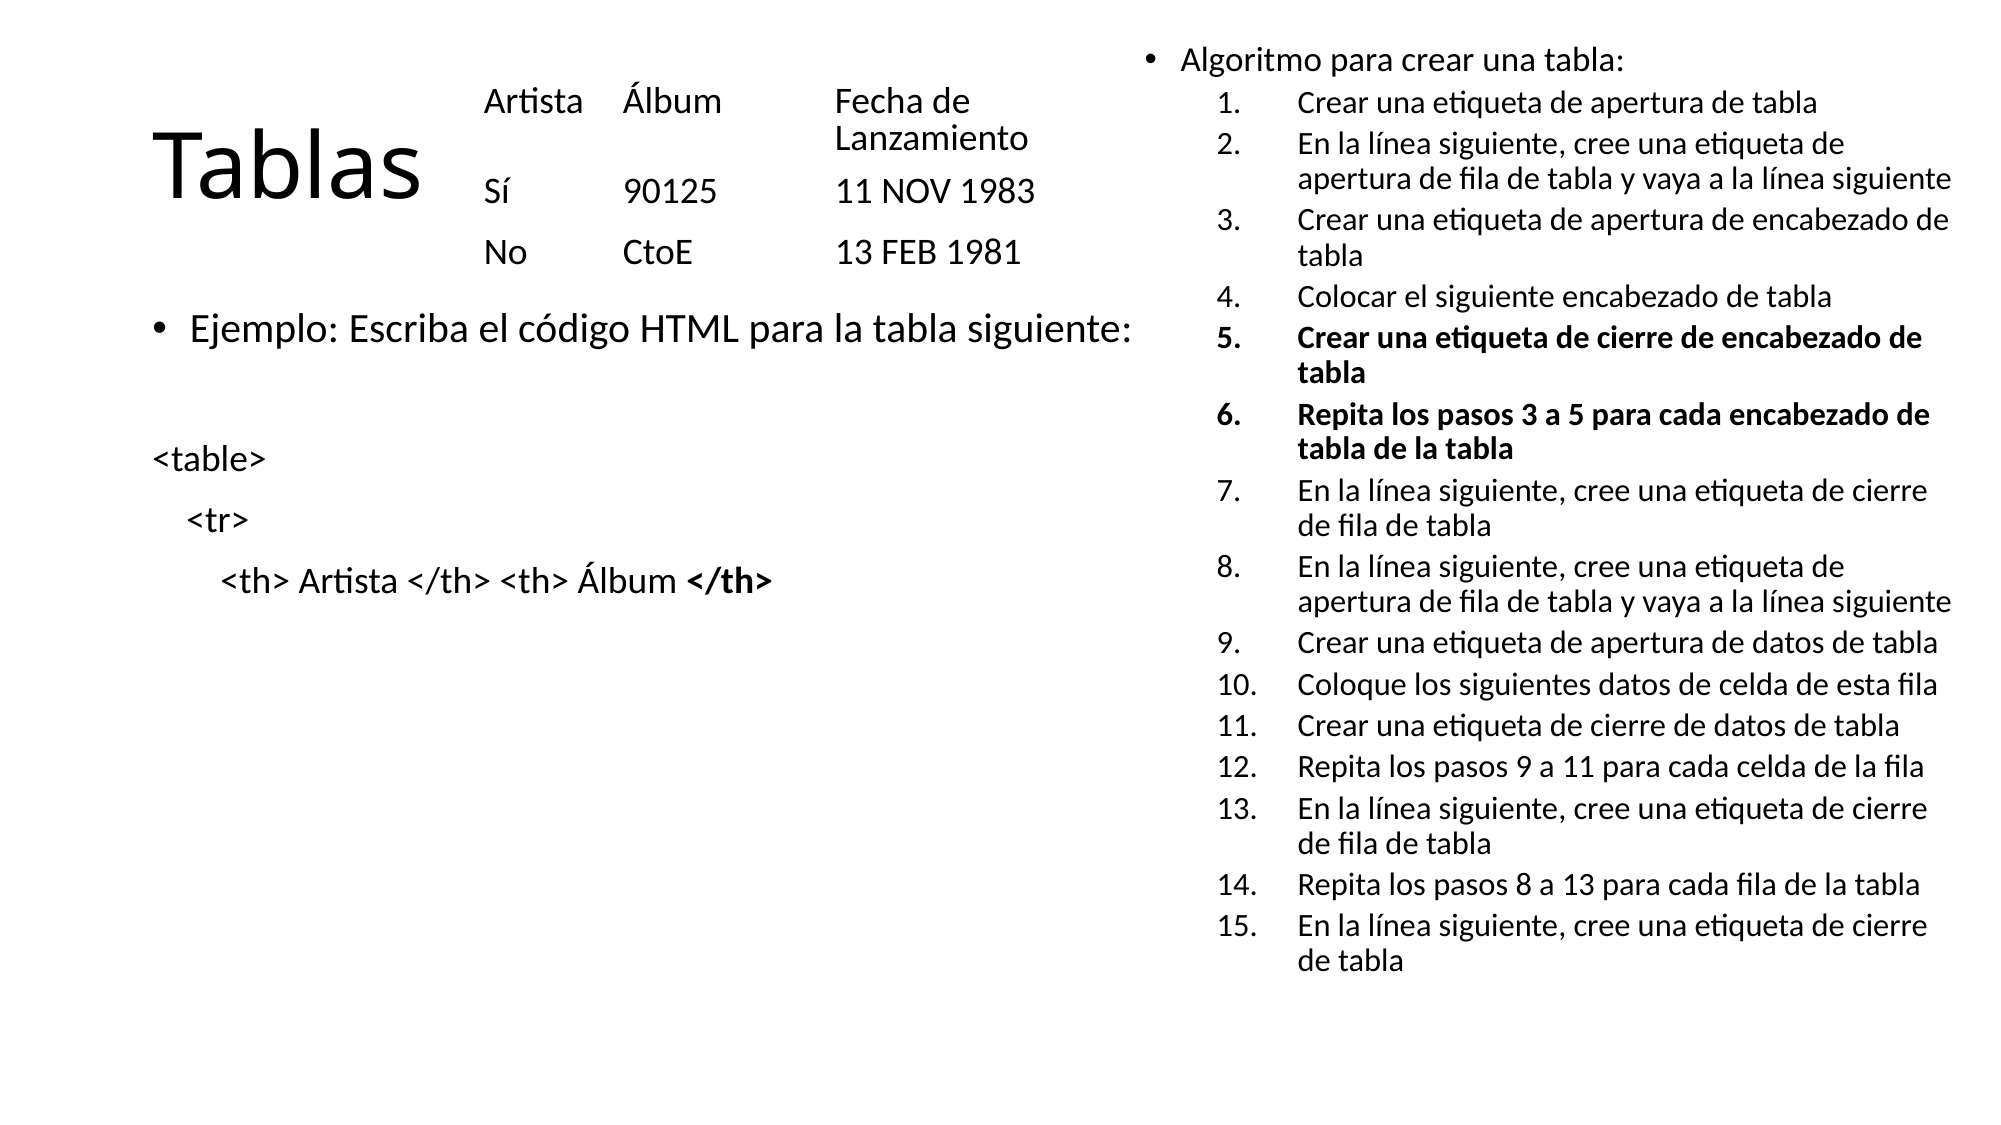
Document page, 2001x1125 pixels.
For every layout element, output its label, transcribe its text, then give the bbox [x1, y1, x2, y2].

table_cell Sí [469, 168, 608, 229]
table_cell No [469, 229, 608, 290]
table_header Álbum [608, 77, 820, 168]
text_box Algoritmo para crear una tabla: Crear una etiqueta de apertura de tabla En la línea siguiente, cree una etiqueta de apertura de fila de tabla y vaya a la línea siguiente Crear una etiqueta de apertura de encabezado de tabla Colocar el siguiente encabezado de tabla Crear una etiqueta de cierre de encabezado de tabla Repita los pasos 3 a 5 para cada encabezado de tabla de la tabla En la línea siguiente, cree una etiqueta de cierre de fila de tabla En la línea siguiente, cree una etiqueta de apertura de fila de tabla y vaya a la línea siguiente Crear una etiqueta de apertura de datos de tabla Coloque los siguientes datos de celda de esta fila Crear una etiqueta de cierre de datos de tabla Repita los pasos 9 a 11 para cada celda de la fila En la línea siguiente, cree una etiqueta de cierre de fila de tabla Repita los pasos 8 a 13 para cada fila de la tabla En la línea siguiente, cree una etiqueta de cierre de tabla [1129, 33, 1972, 1111]
title Tablas [137, 59, 1129, 278]
table_cell 90125 [608, 168, 820, 229]
table_cell 11 NOV 1983 [820, 168, 1076, 229]
table_cell 13 FEB 1981 [820, 229, 1076, 290]
table_header Artista [469, 77, 608, 168]
list Ejemplo: Escriba el código HTML para la tabla siguiente: <table> <tr> <th> Artista </th> <th> Álbum </th> [137, 299, 1129, 1111]
table_header Fecha de Lanzamiento [820, 77, 1076, 168]
table_cell CtoE [608, 229, 820, 290]
